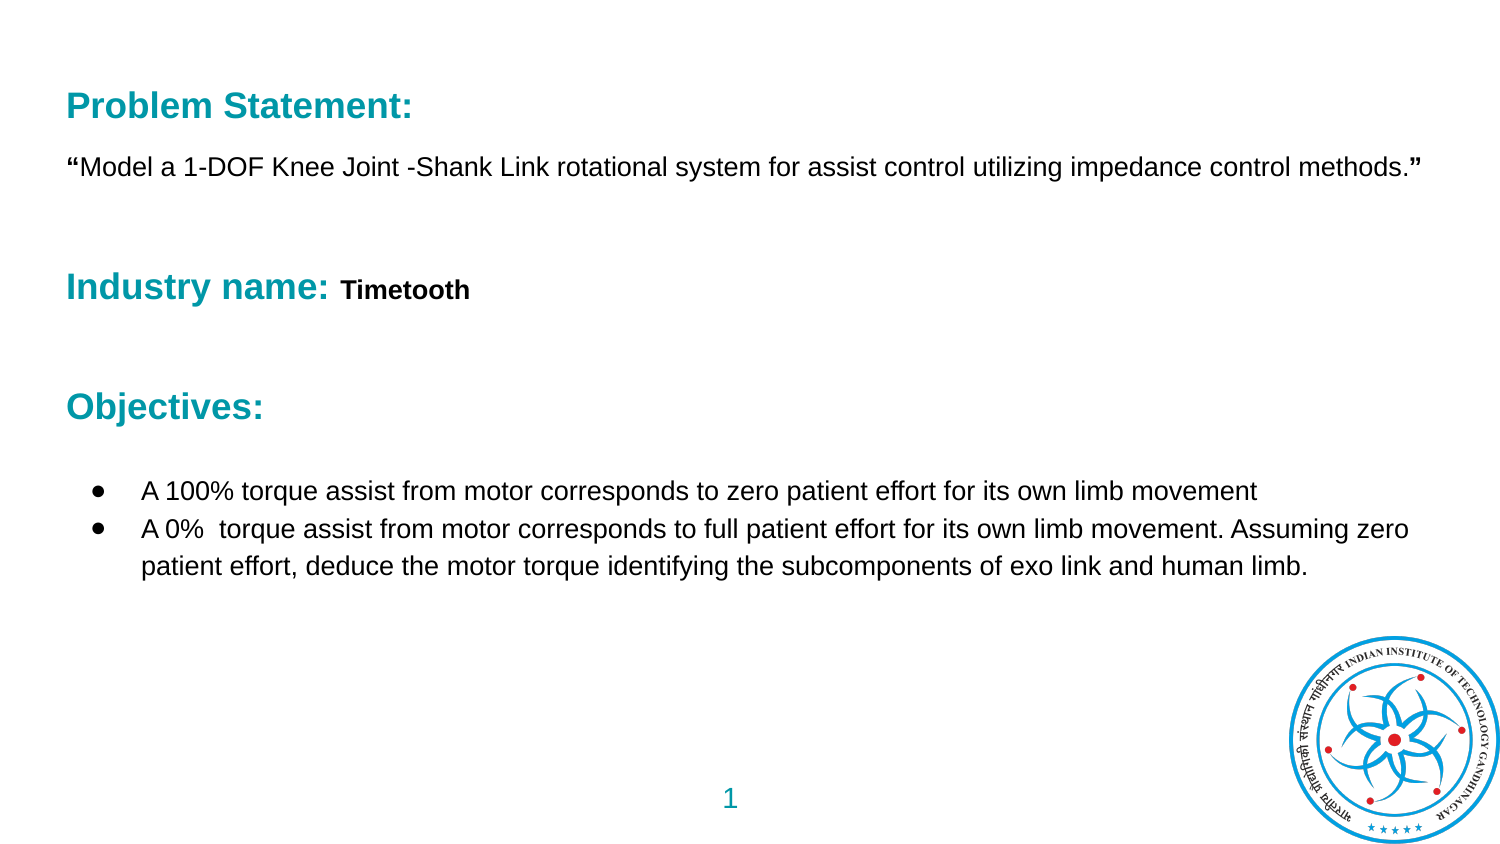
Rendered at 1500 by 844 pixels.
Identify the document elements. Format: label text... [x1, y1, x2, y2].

picture [1289, 755, 1380, 844]
picture [1409, 756, 1500, 844]
picture [1294, 641, 1496, 839]
text_box 1 [689, 764, 772, 830]
picture [1410, 636, 1500, 724]
list Problem Statement: “Model a 1-DOF Knee Joint -Shank Link rotational system for assist control utilizing impedance control methods.” Industry name: Timetooth Objectives: A 100% torque assist from motor corresponds to zero patient effort for its own limb movement A 0% torque assist from motor corresponds to full patient effort for its own limb movement. Assuming zero patient effort, deduce the motor torque identifying the subcomponents of exo link and human limb. [51, 70, 1449, 750]
picture [1289, 636, 1379, 725]
